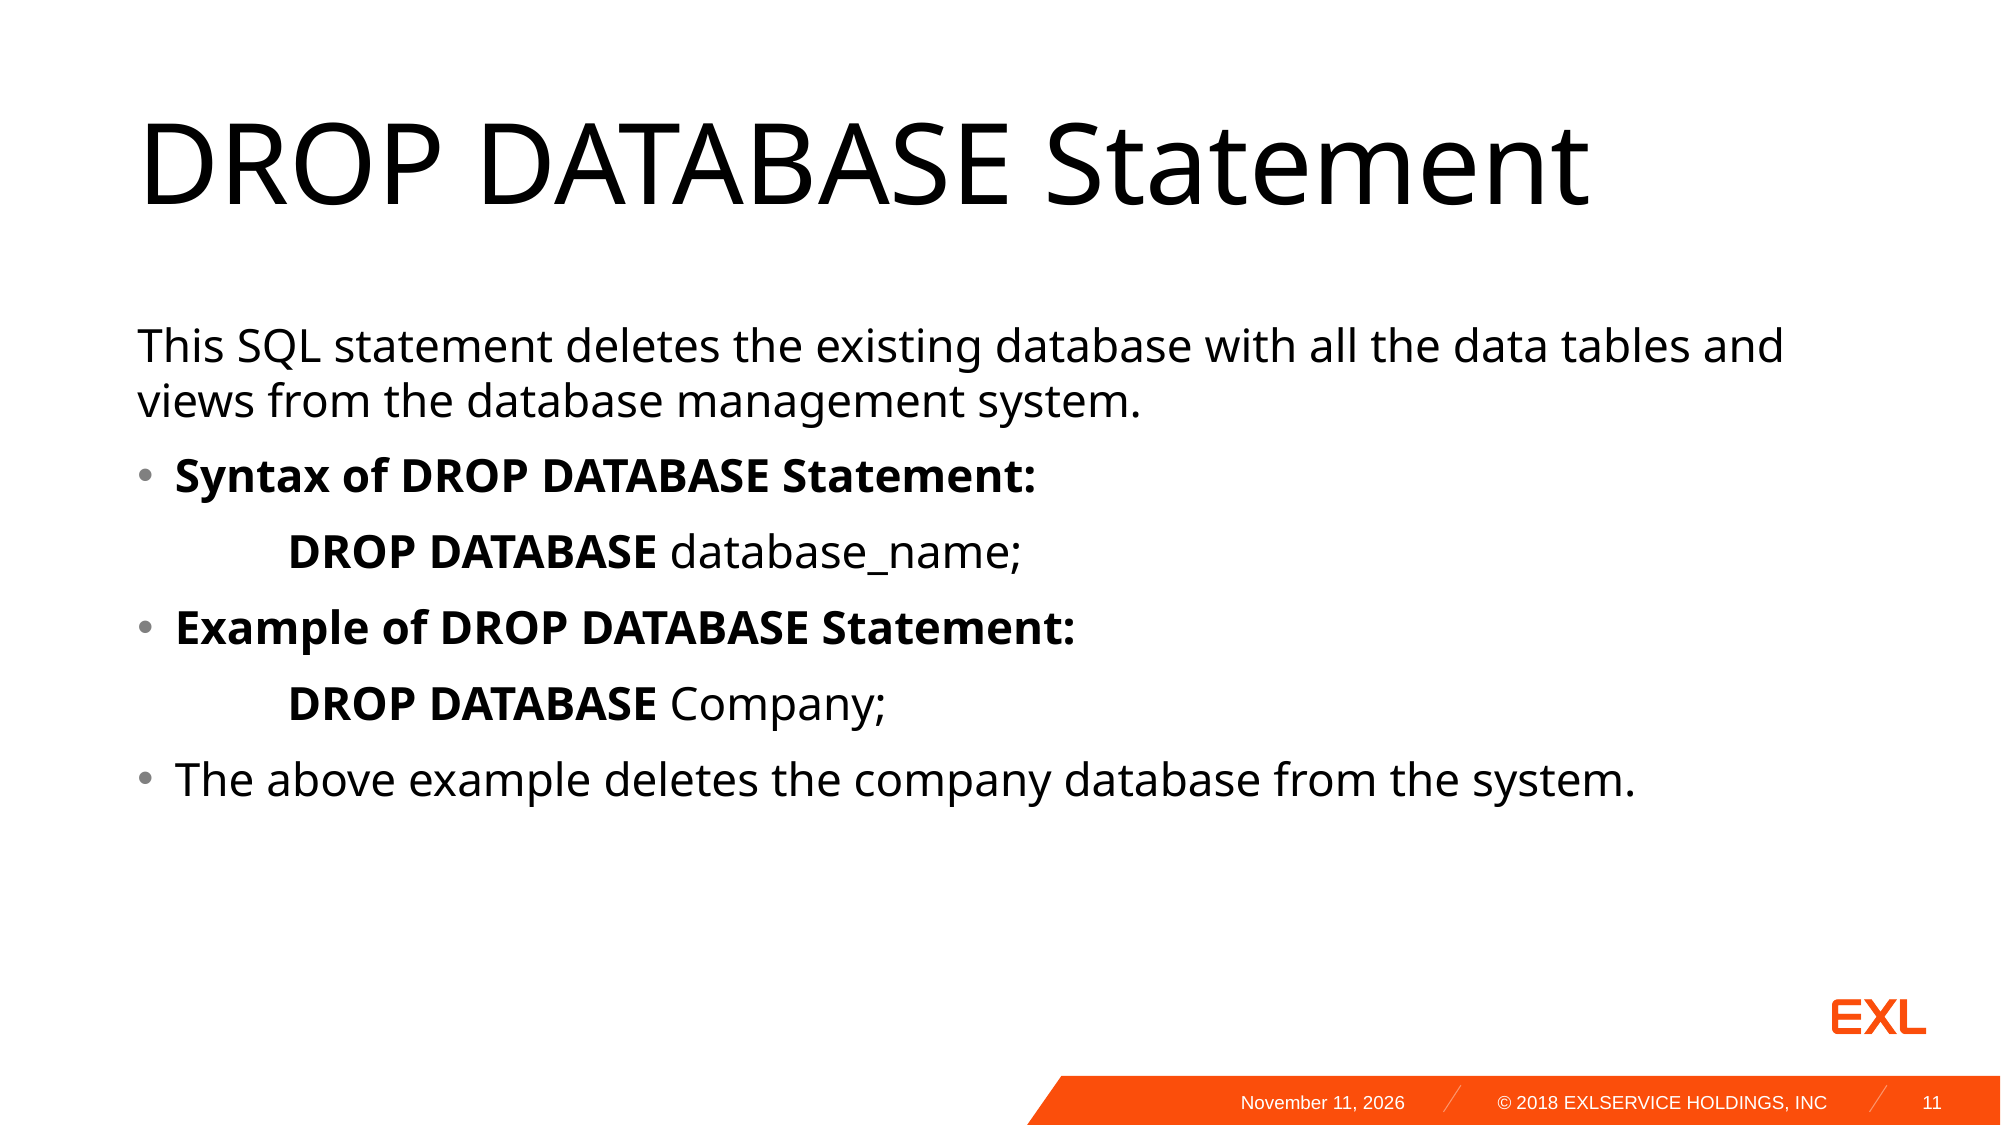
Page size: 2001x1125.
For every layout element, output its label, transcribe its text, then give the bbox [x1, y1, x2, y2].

list This SQL statement deletes the existing database with all the data tables and views from the database management system. Syntax of DROP DATABASE Statement: DROP DATABASE database_name; Example of DROP DATABASE Statement: DROP DATABASE Company; The above example deletes the company database from the system. [137, 316, 1863, 1014]
title DROP DATABASE Statement [137, 59, 1863, 278]
picture [1797, 964, 1961, 1069]
